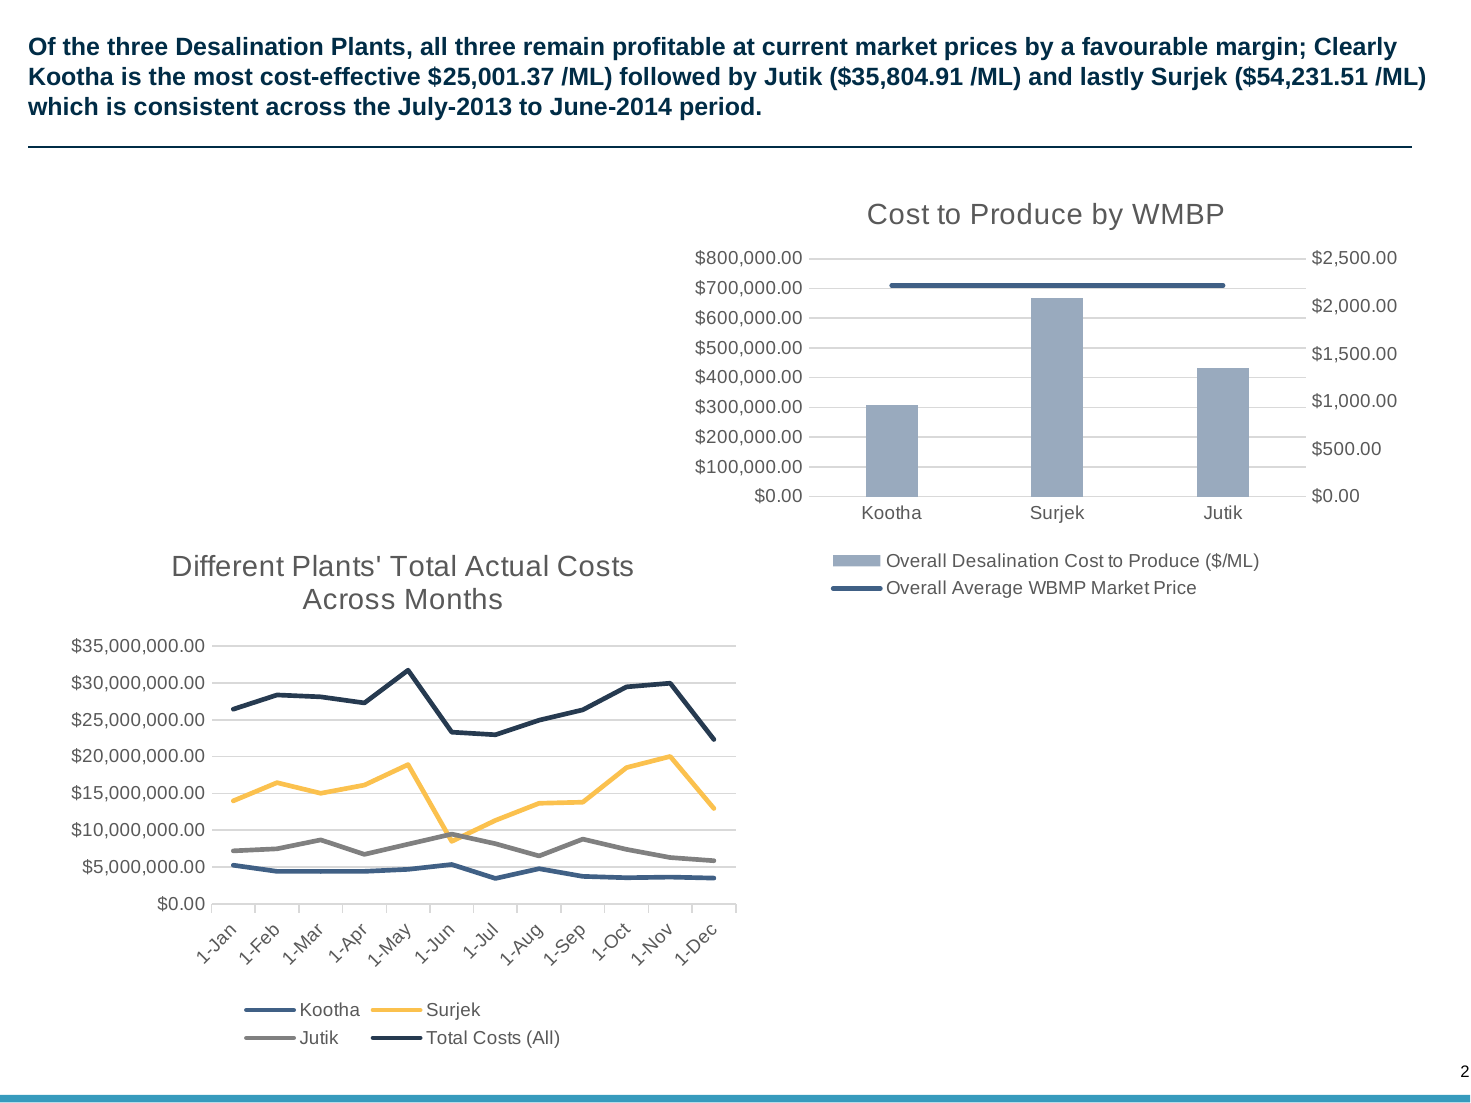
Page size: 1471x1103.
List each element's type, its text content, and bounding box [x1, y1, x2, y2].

title Of the three Desalination Plants, all three remain profitable at current market prices by a favourable margin; Clearly Kootha is the most cost-effective $25,001.37 /ML) followed by Jutik ($35,804.91 /ML) and lastly Surjek ($54,231.51 /ML) which is consistent across the July-2013 to June-2014 period. [28, 30, 1462, 122]
chart [57, 171, 1413, 1056]
